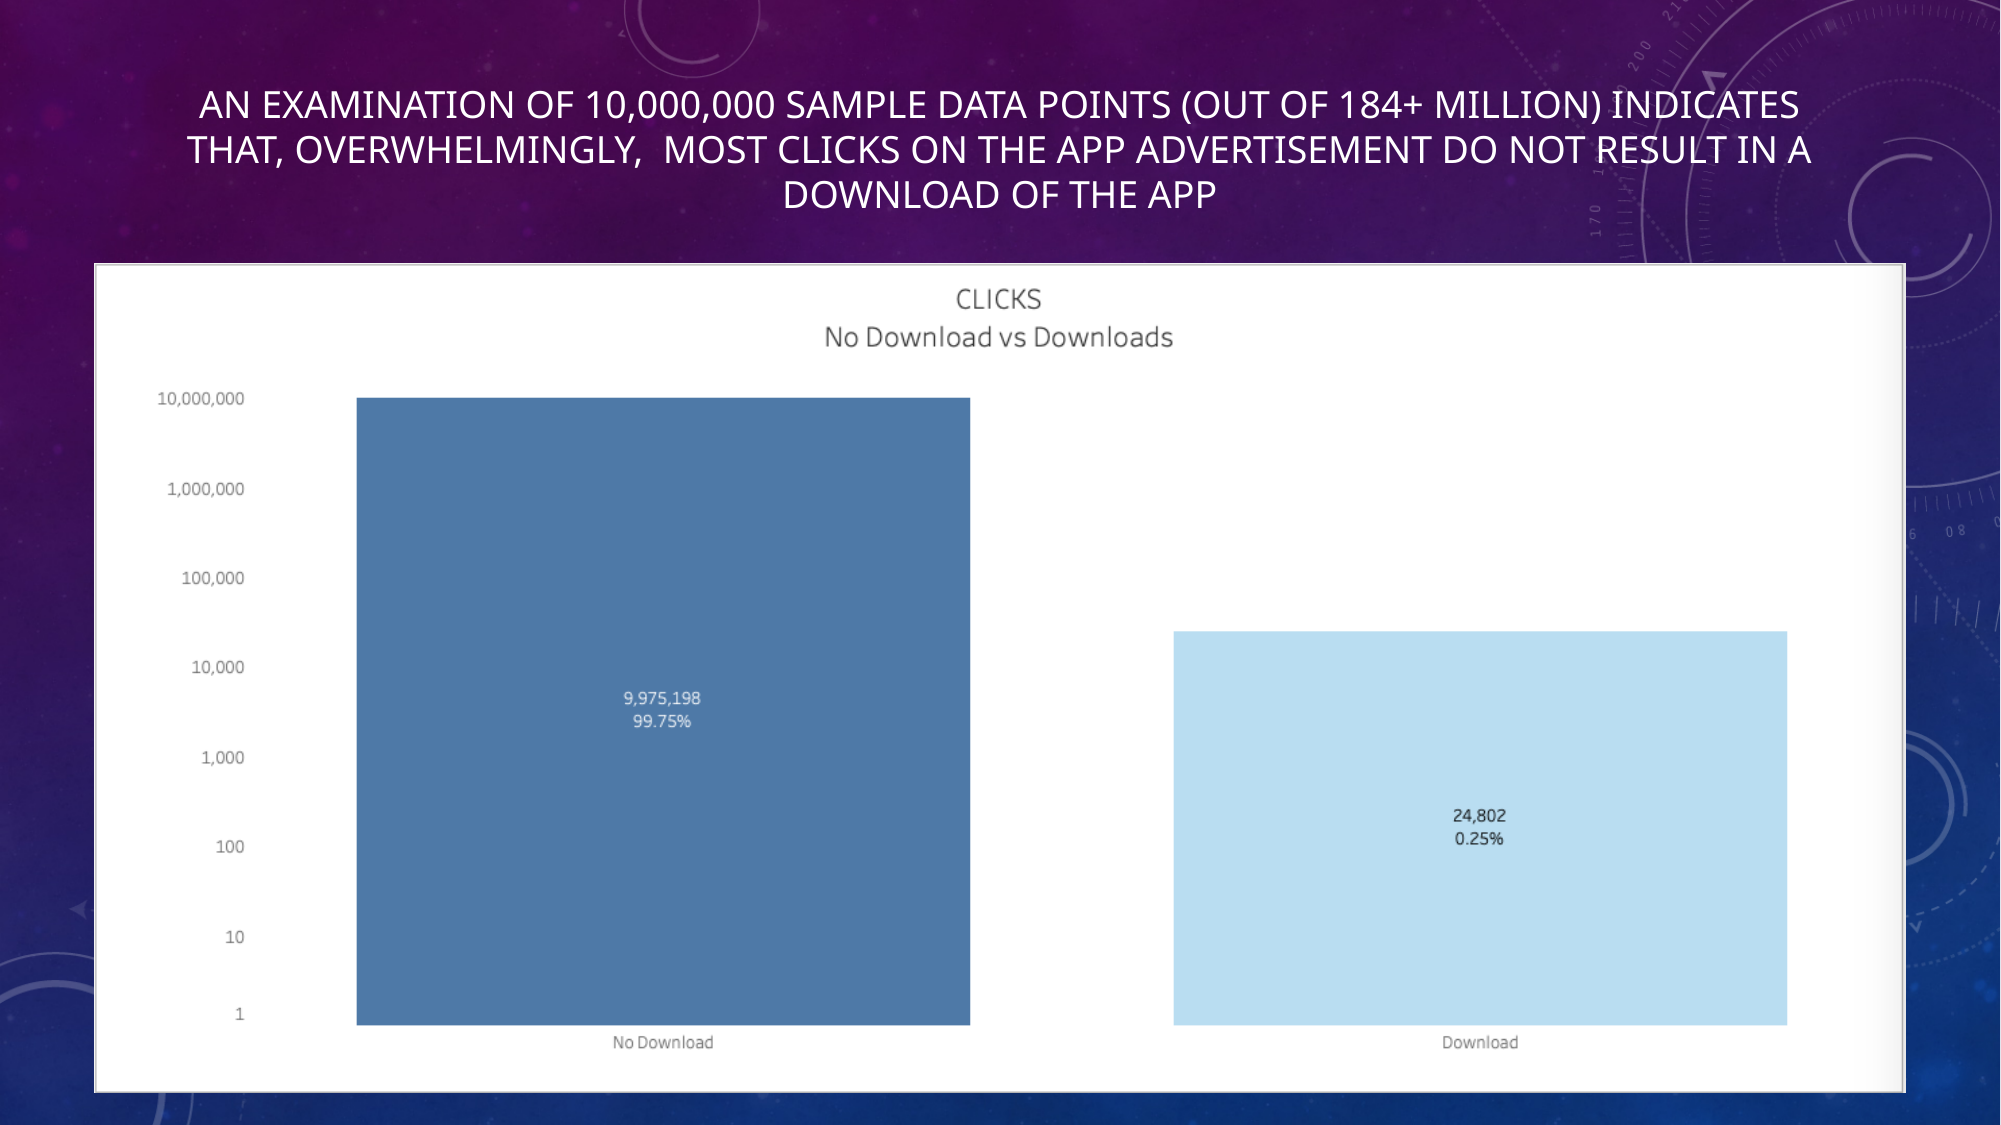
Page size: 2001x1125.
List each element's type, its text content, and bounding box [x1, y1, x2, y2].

title An examination of 10,000,000 sample data points (out of 184+ Million) indicates that, overwhelmingly, most clicks on the app advertisement do not result in a download of the app [169, 52, 1831, 245]
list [93, 263, 1906, 1093]
picture [0, 0, 2001, 1125]
